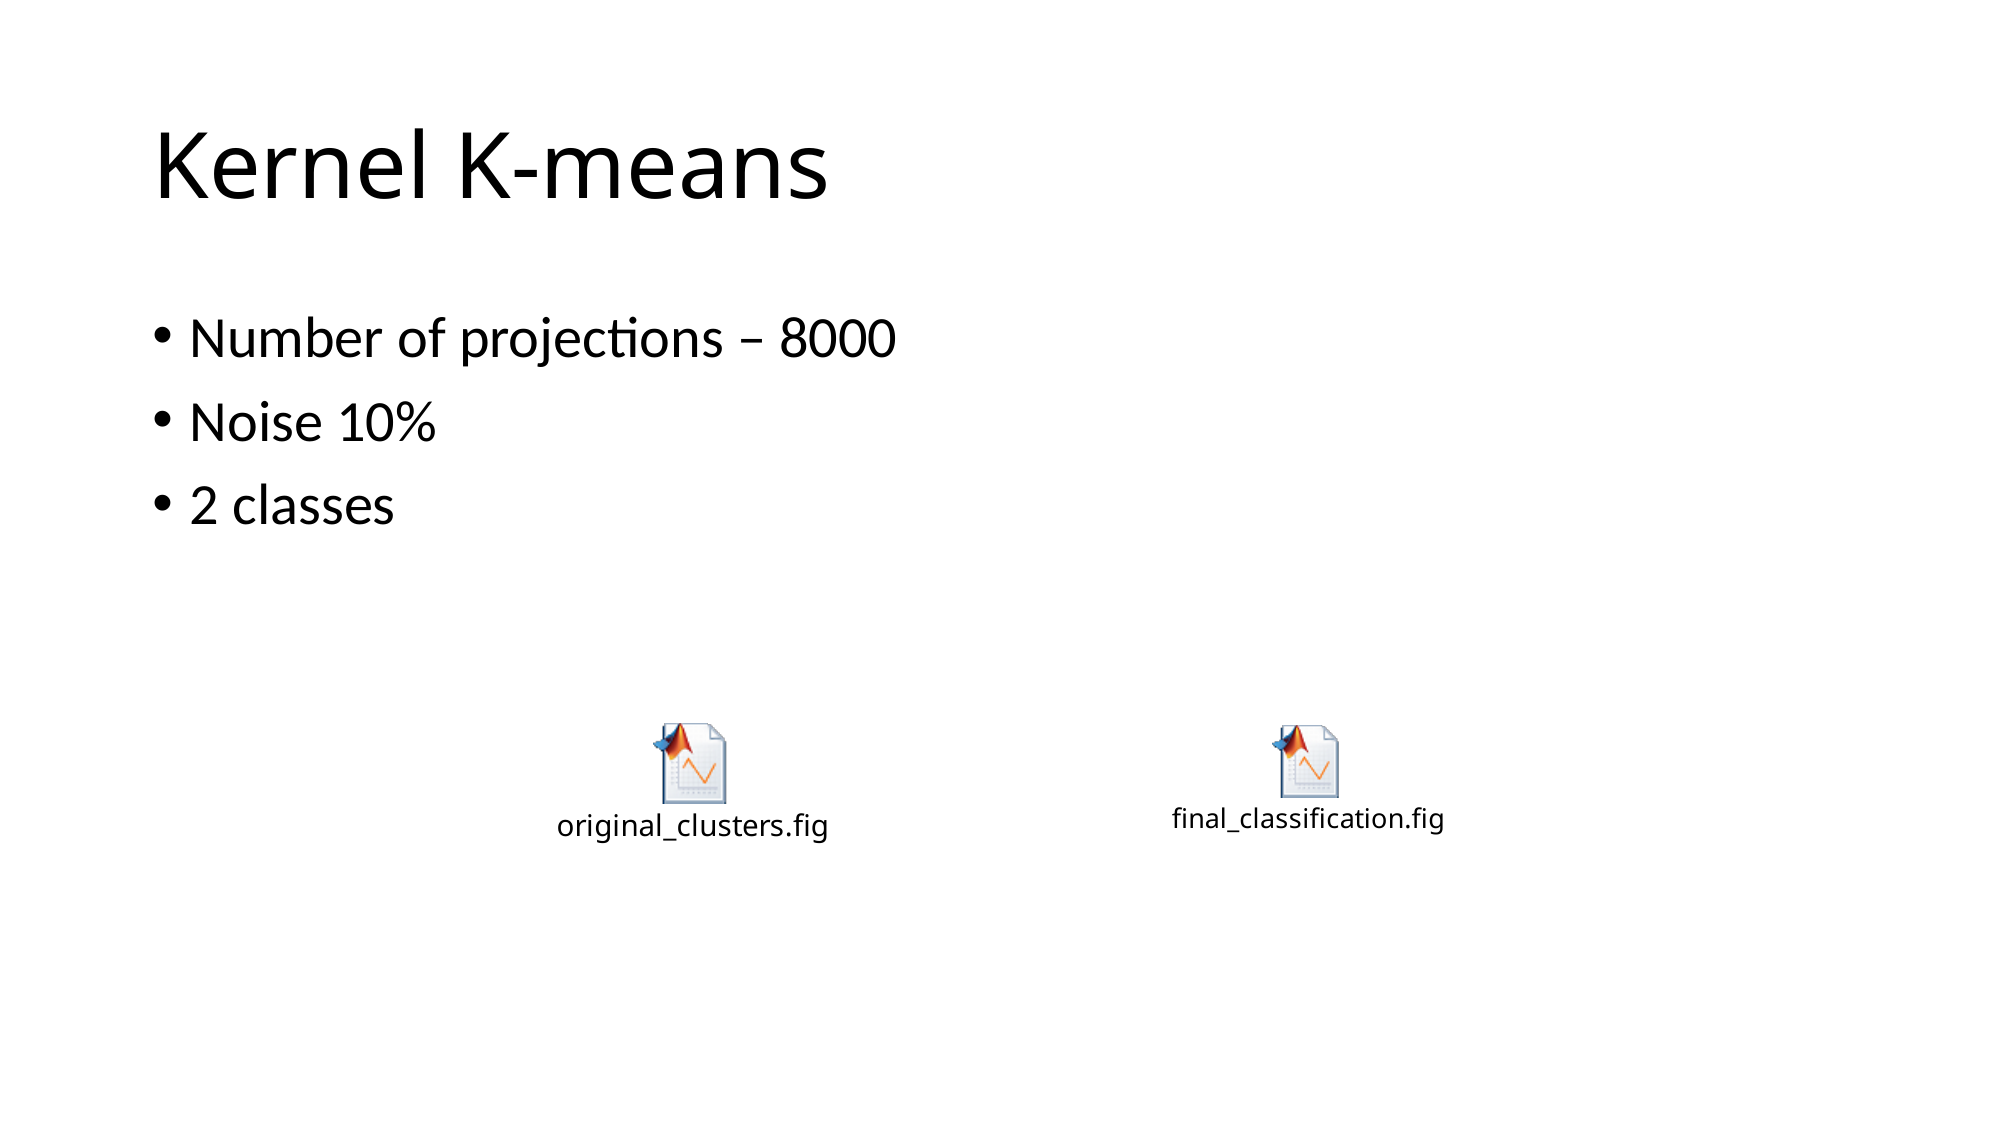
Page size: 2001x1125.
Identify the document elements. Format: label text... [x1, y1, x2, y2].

list Number of projections – 8000 Noise 10% 2 classes [137, 299, 1863, 1014]
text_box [538, 723, 847, 860]
title Kernel K-means [137, 59, 1863, 278]
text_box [1153, 725, 1462, 849]
